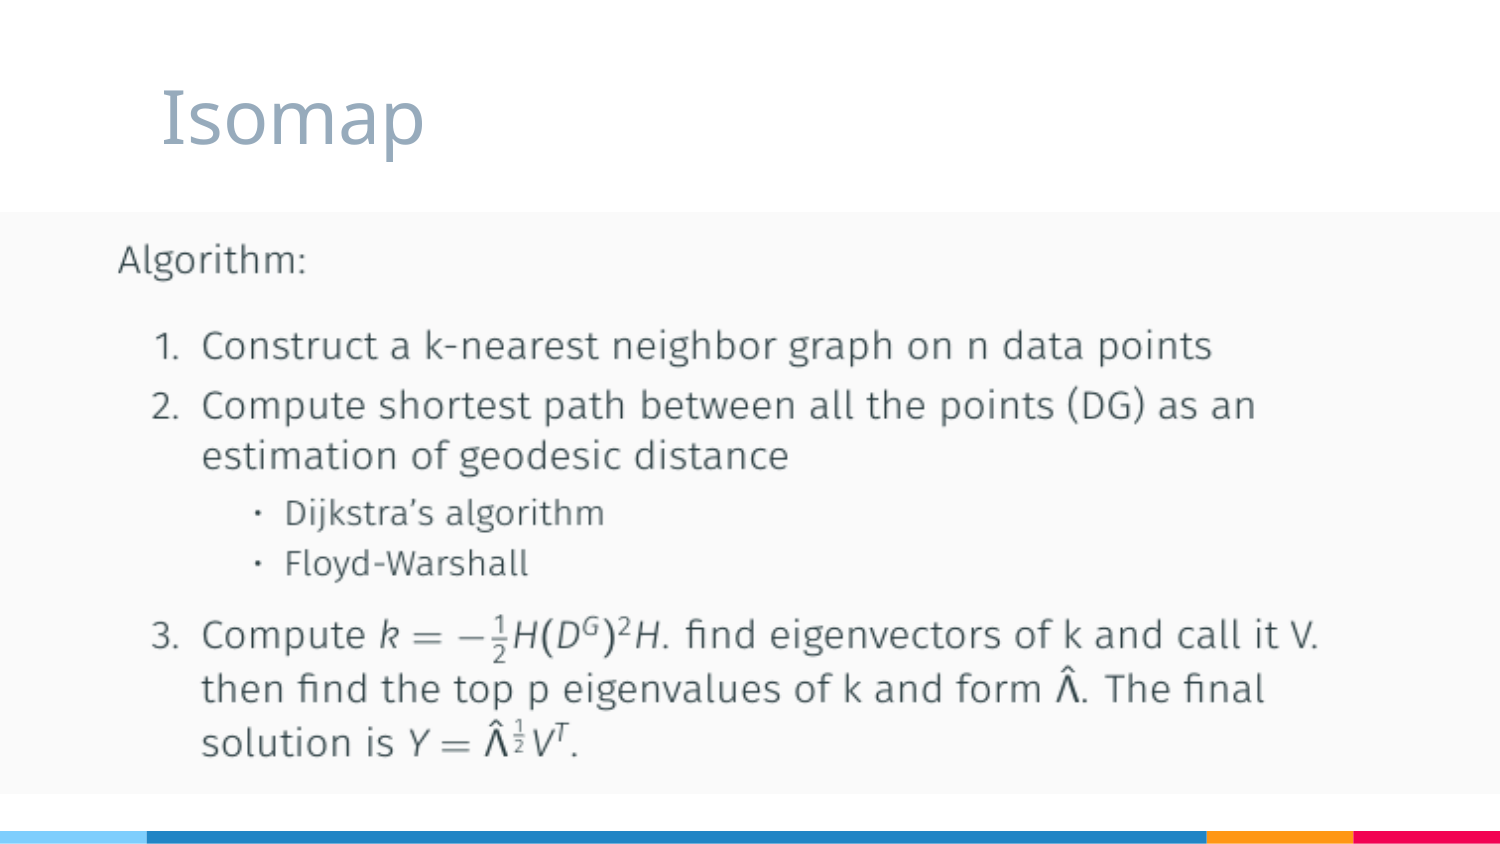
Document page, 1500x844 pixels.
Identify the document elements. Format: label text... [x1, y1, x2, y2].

picture [0, 212, 1500, 794]
title Isomap [146, 33, 1207, 175]
